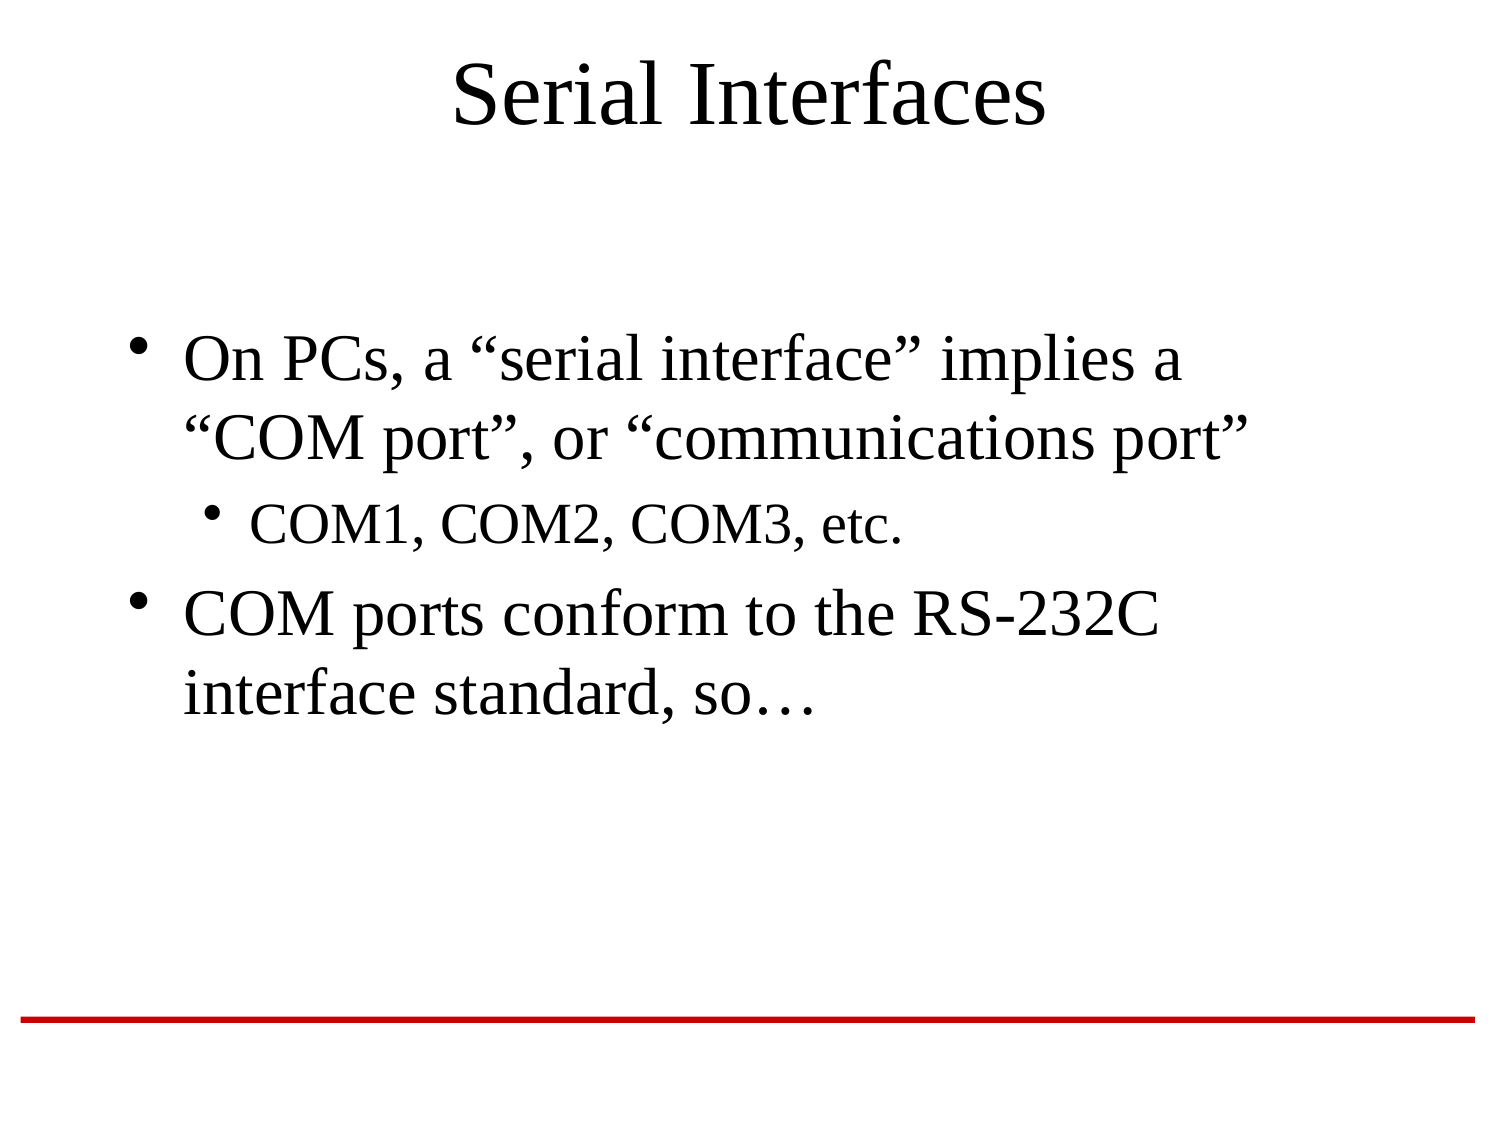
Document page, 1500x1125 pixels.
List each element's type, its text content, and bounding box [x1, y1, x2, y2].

title Serial Interfaces [112, 24, 1388, 150]
list On PCs, a “serial interface” implies a “COM port”, or “communications port” COM1, COM2, COM3, etc. COM ports conform to the RS-232C interface standard, so… [112, 212, 1388, 888]
